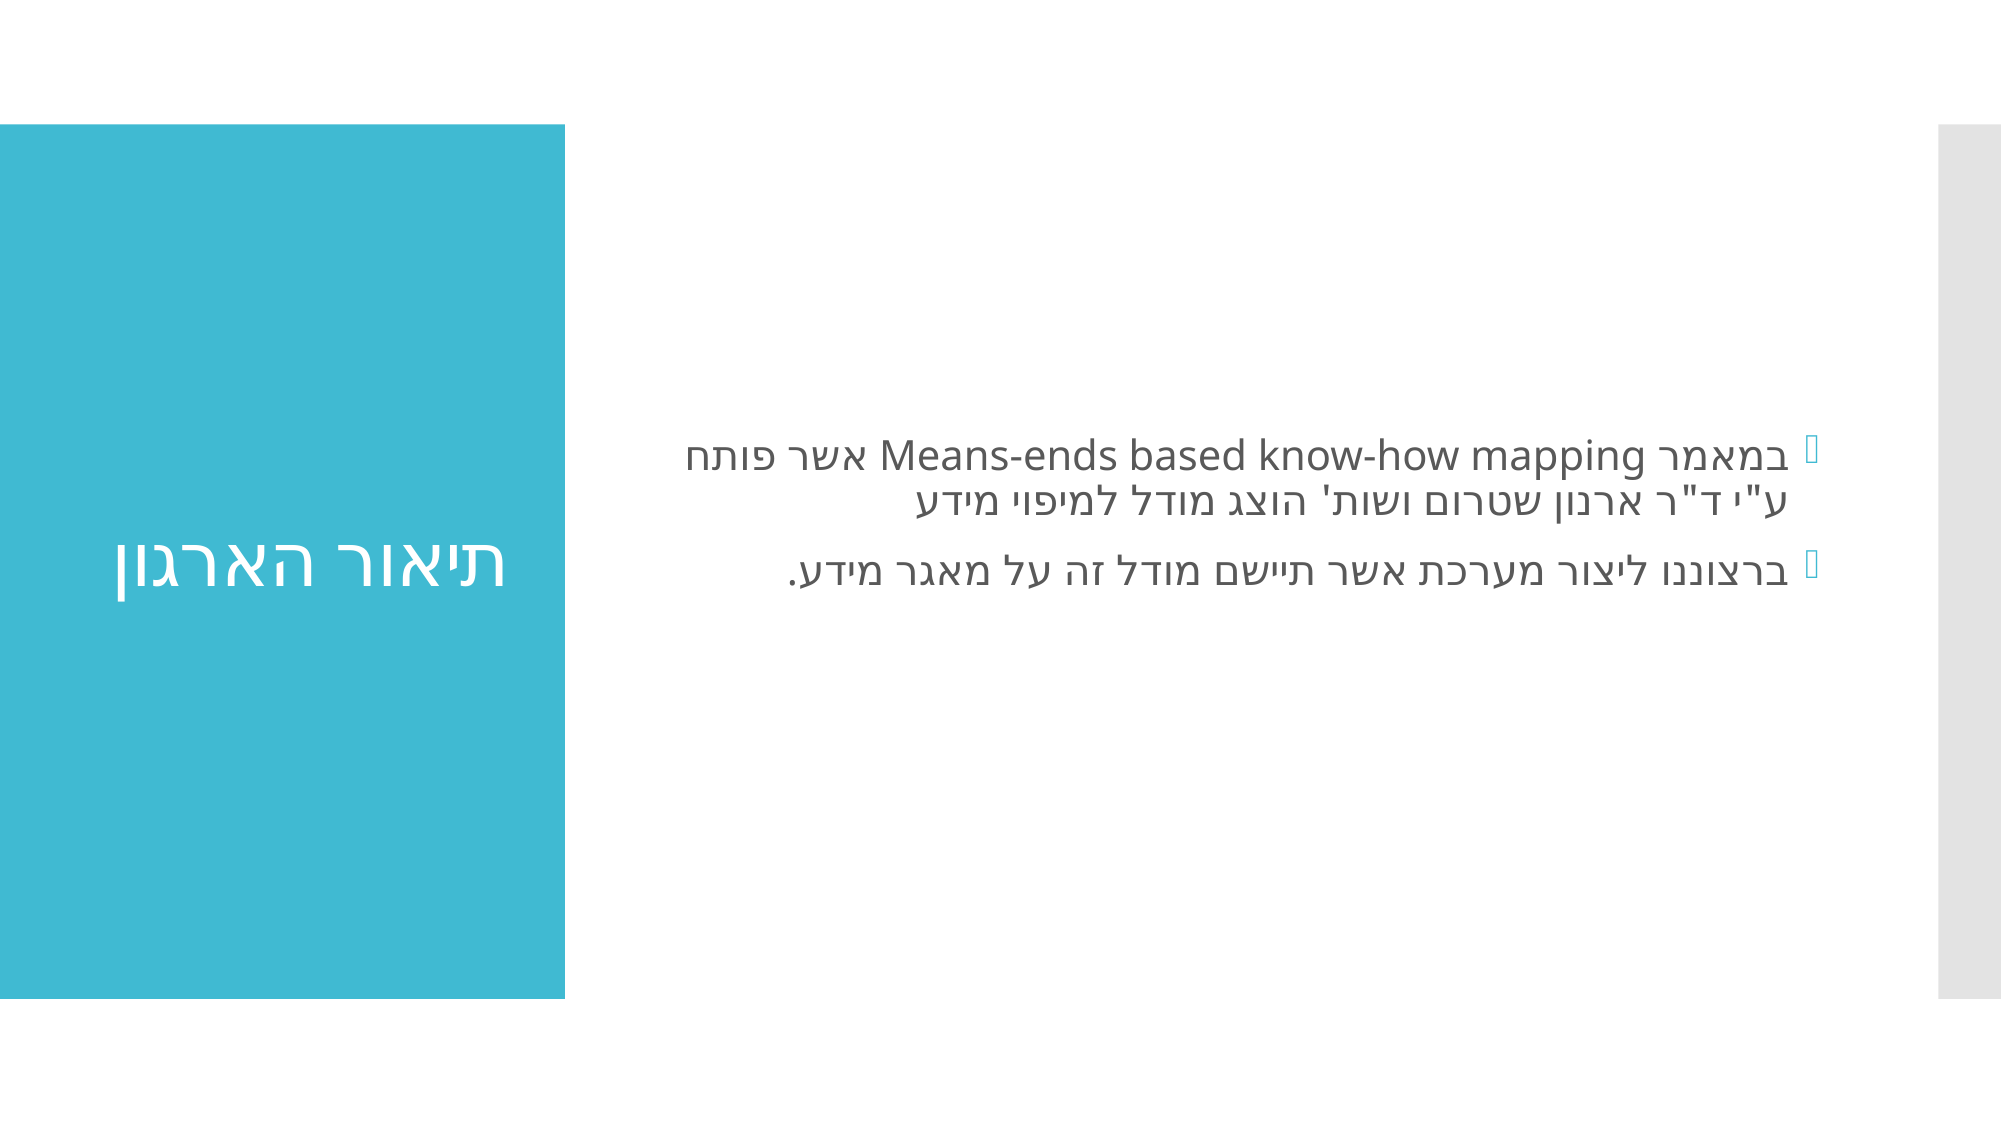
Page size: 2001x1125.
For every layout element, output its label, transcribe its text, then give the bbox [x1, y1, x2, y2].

title תיאור הארגון [41, 184, 525, 940]
text_box במאמר Means-ends based know-how mapping אשר פותח ע"י ד"ר ארנון שטרום ושות' הוצג מודל למיפוי מידע ברצוננו ליצור מערכת אשר תיישם מודל זה על מאגר מידע. [634, 141, 1835, 982]
